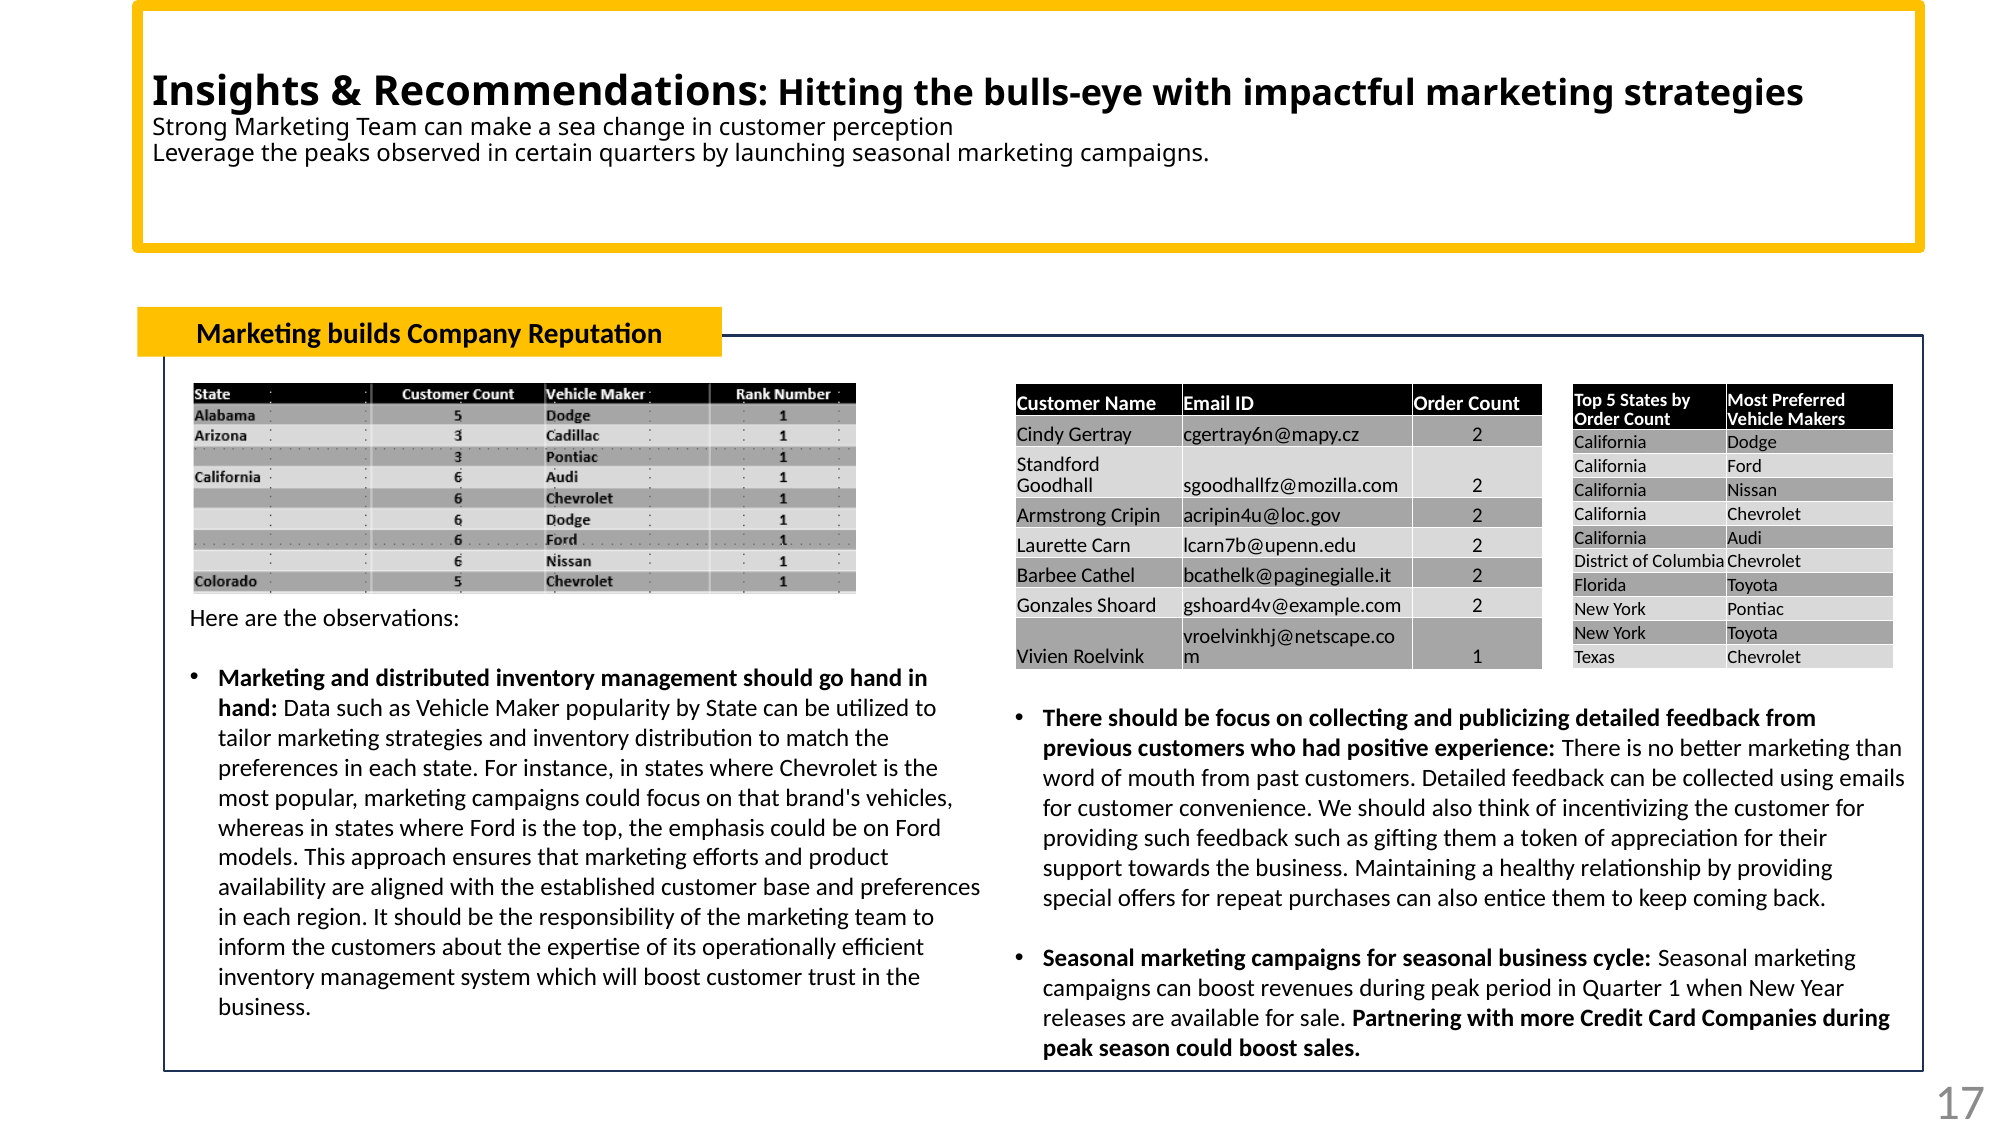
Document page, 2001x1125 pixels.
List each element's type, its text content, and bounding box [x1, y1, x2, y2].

table_cell California [1573, 526, 1726, 548]
slide_number 17 [1924, 1069, 2000, 1125]
table_cell cgertray6n@mapy.cz [1183, 416, 1412, 446]
table_cell 2 [1413, 588, 1542, 617]
table_header Order Count [1413, 384, 1542, 415]
table_cell vroelvinkhj@netscape.com [1183, 618, 1412, 669]
table_cell District of Columbia [1573, 549, 1726, 572]
table_cell Cindy Gertray [1016, 416, 1182, 446]
table_header Email ID [1183, 384, 1412, 415]
table_cell Chevrolet [1727, 645, 1893, 668]
text_box Here are the observations: Marketing and distributed inventory management should go hand in hand: Data such as Vehicle Maker popularity by State can be utilized to tailor marketing strategies and inventory distribution to match the preferences in each state. For instance, in states where Chevrolet is the most popular, marketing campaigns could focus on that brand's vehicles, whereas in states where Ford is the top, the emphasis could be on Ford models. This approach ensures that marketing efforts and product availability are aligned with the established customer base and preferences in each region. It should be the responsibility of the marketing team to inform the customers about the expertise of its operationally efficient inventory management system which will boost customer trust in the business. [175, 594, 1000, 1118]
table_cell California [1573, 502, 1726, 525]
text_box There should be focus on collecting and publicizing detailed feedback from previous customers who had positive experience: There is no better marketing than word of mouth from past customers. Detailed feedback can be collected using emails for customer convenience. We should also think of incentivizing the customer for providing such feedback such as gifting them a token of appreciation for their support towards the business. Maintaining a healthy relationship by providing special offers for repeat purchases can also entice them to keep coming back. Seasonal marketing campaigns for seasonal business cycle: Seasonal marketing campaigns can boost revenues during peak period in Quarter 1 when New Year releases are available for sale. Partnering with more Credit Card Companies during peak season could boost sales. [999, 694, 1924, 1125]
table_cell Dodge [1727, 430, 1893, 453]
table_cell Armstrong Cripin [1016, 498, 1182, 527]
table_cell Vivien Roelvink [1016, 618, 1182, 669]
table_cell Laurette Carn [1016, 528, 1182, 557]
table_cell 2 [1413, 558, 1542, 587]
table_cell Barbee Cathel [1016, 558, 1182, 587]
table_cell New York [1573, 621, 1726, 644]
table_cell Nissan [1727, 478, 1893, 501]
table_cell 2 [1413, 447, 1542, 497]
table_cell 1 [1413, 618, 1542, 669]
table_cell bcathelk@paginegialle.it [1183, 558, 1412, 587]
table_cell gshoard4v@example.com [1183, 588, 1412, 617]
table_cell California [1573, 478, 1726, 501]
table_cell sgoodhallfz@mozilla.com [1183, 447, 1412, 497]
table_cell Toyota [1727, 573, 1893, 596]
table_cell Standford Goodhall [1016, 447, 1182, 497]
table_cell 2 [1413, 528, 1542, 557]
table_header Customer Name [1016, 384, 1182, 415]
table_cell Pontiac [1727, 597, 1893, 620]
table_cell Chevrolet [1727, 502, 1893, 525]
table_header Most Preferred Vehicle Makers [1727, 384, 1893, 429]
table_cell Ford [1727, 454, 1893, 477]
table_cell Texas [1573, 645, 1726, 668]
text_box Marketing builds Company Reputation [137, 306, 722, 357]
table_cell Florida [1573, 573, 1726, 596]
table_cell California [1573, 454, 1726, 477]
table_cell Chevrolet [1727, 549, 1893, 572]
table_cell lcarn7b@upenn.edu [1183, 528, 1412, 557]
table_header Top 5 States by Order Count [1573, 384, 1726, 429]
table_cell Gonzales Shoard [1016, 588, 1182, 617]
title Insights & Recommendations: Hitting the bulls-eye with impactful marketing strategies Strong Marketing Team can make a sea change in customer perception Leverage the peaks observed in certain quarters by launching seasonal marketing campaigns. [137, 5, 1921, 248]
table_cell Audi [1727, 526, 1893, 548]
table_cell 2 [1413, 416, 1542, 446]
picture [190, 383, 856, 594]
text_box [163, 334, 1924, 1072]
table_cell 2 [1413, 498, 1542, 527]
table_cell Toyota [1727, 621, 1893, 644]
table_cell New York [1573, 597, 1726, 620]
table_cell California [1573, 430, 1726, 453]
table_cell acripin4u@loc.gov [1183, 498, 1412, 527]
